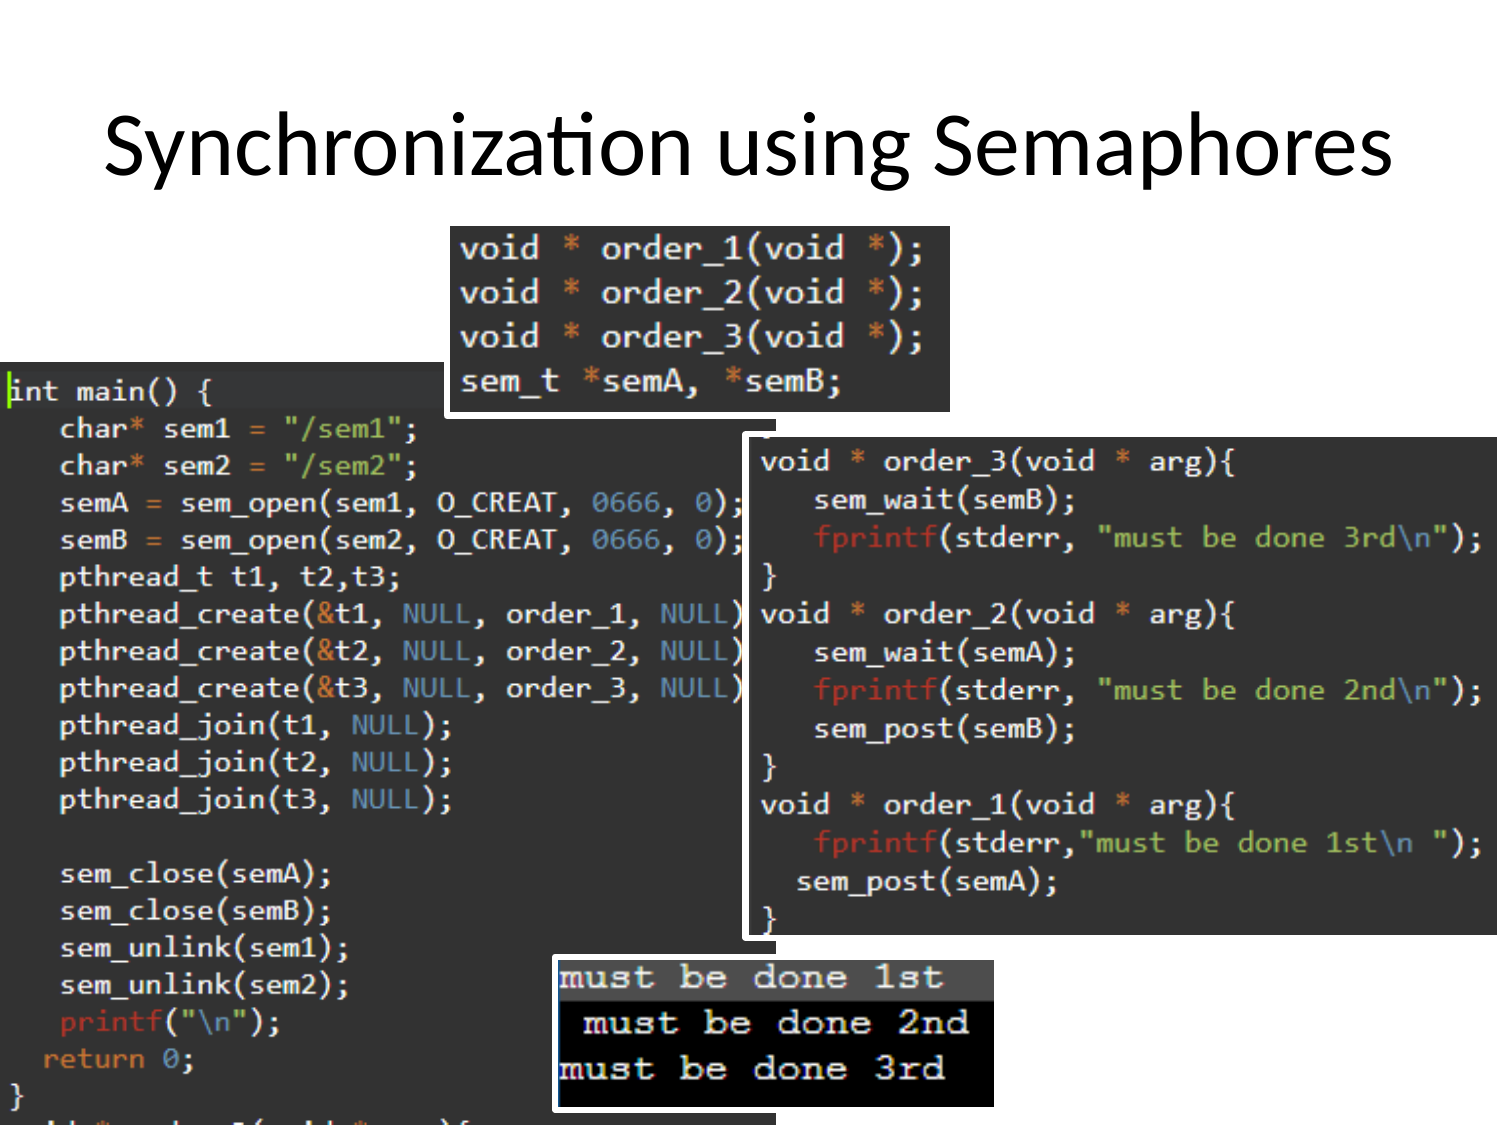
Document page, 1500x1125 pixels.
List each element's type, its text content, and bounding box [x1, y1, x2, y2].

picture [0, 225, 1497, 1125]
title Synchronization using Semaphores [75, 45, 1425, 233]
